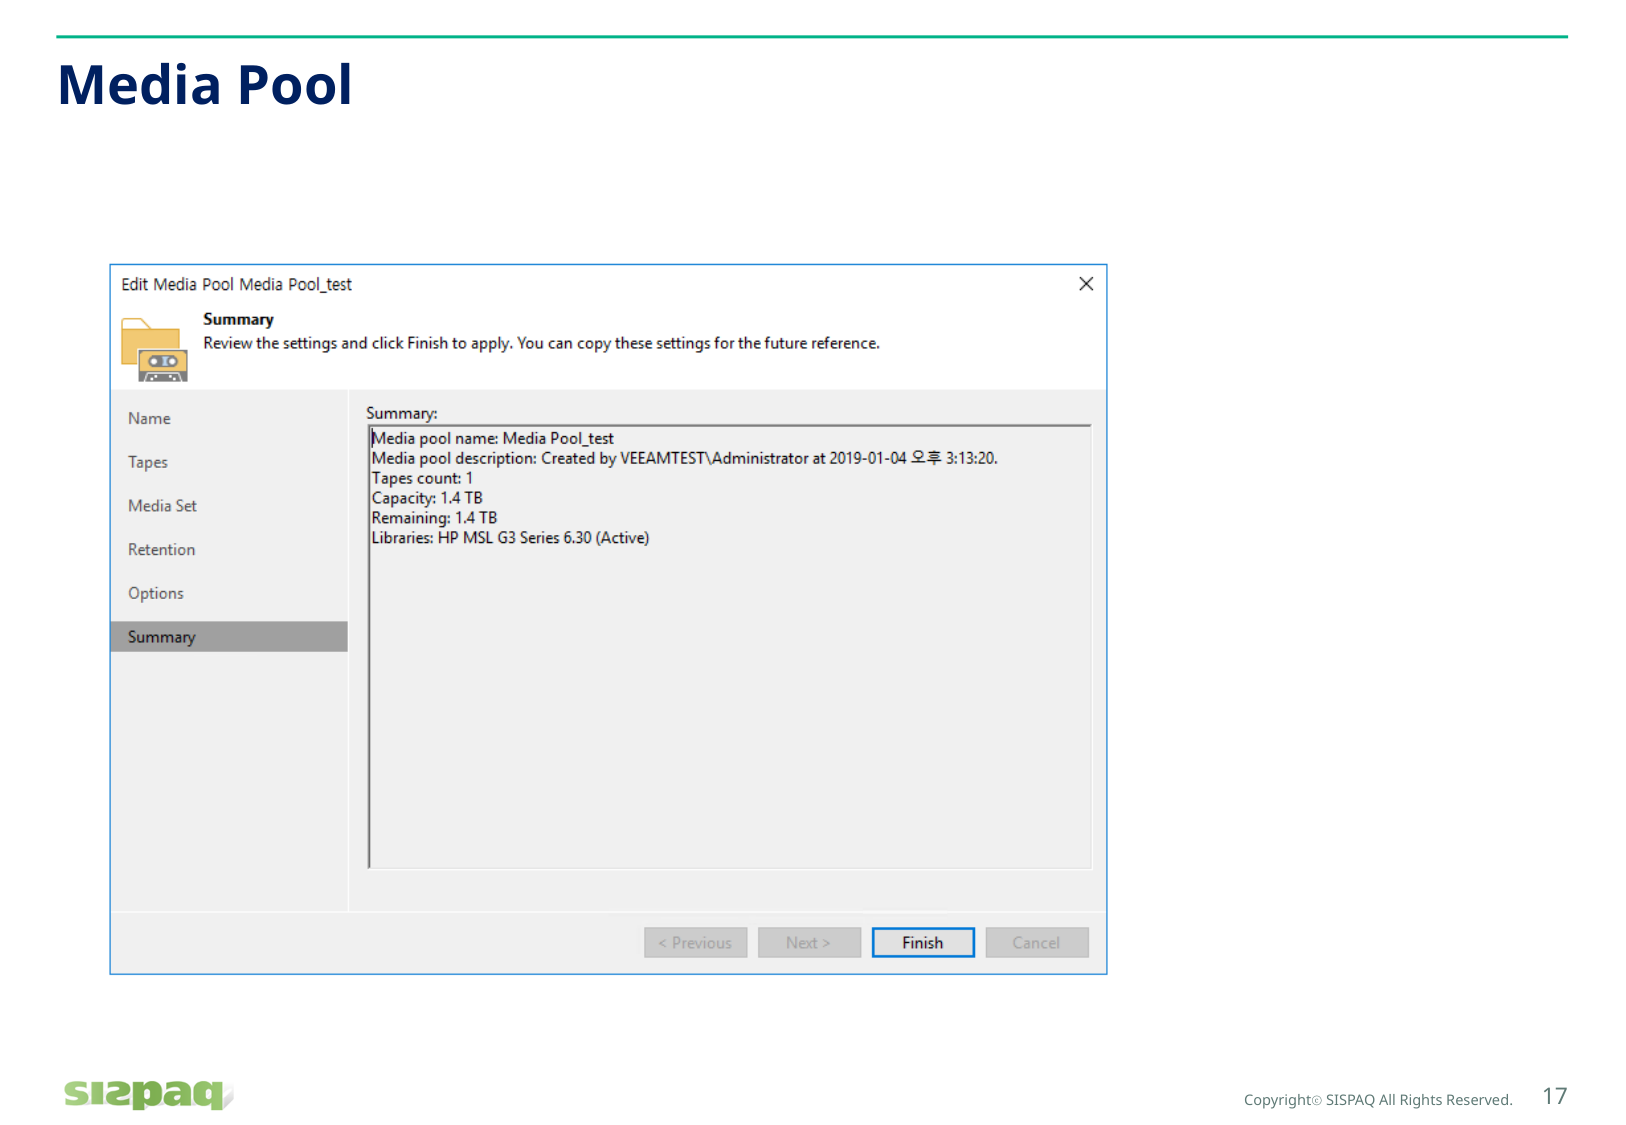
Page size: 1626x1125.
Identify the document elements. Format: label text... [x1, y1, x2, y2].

title Media Pool [56, 50, 1569, 137]
picture [103, 255, 1117, 987]
picture [56, 1071, 234, 1113]
